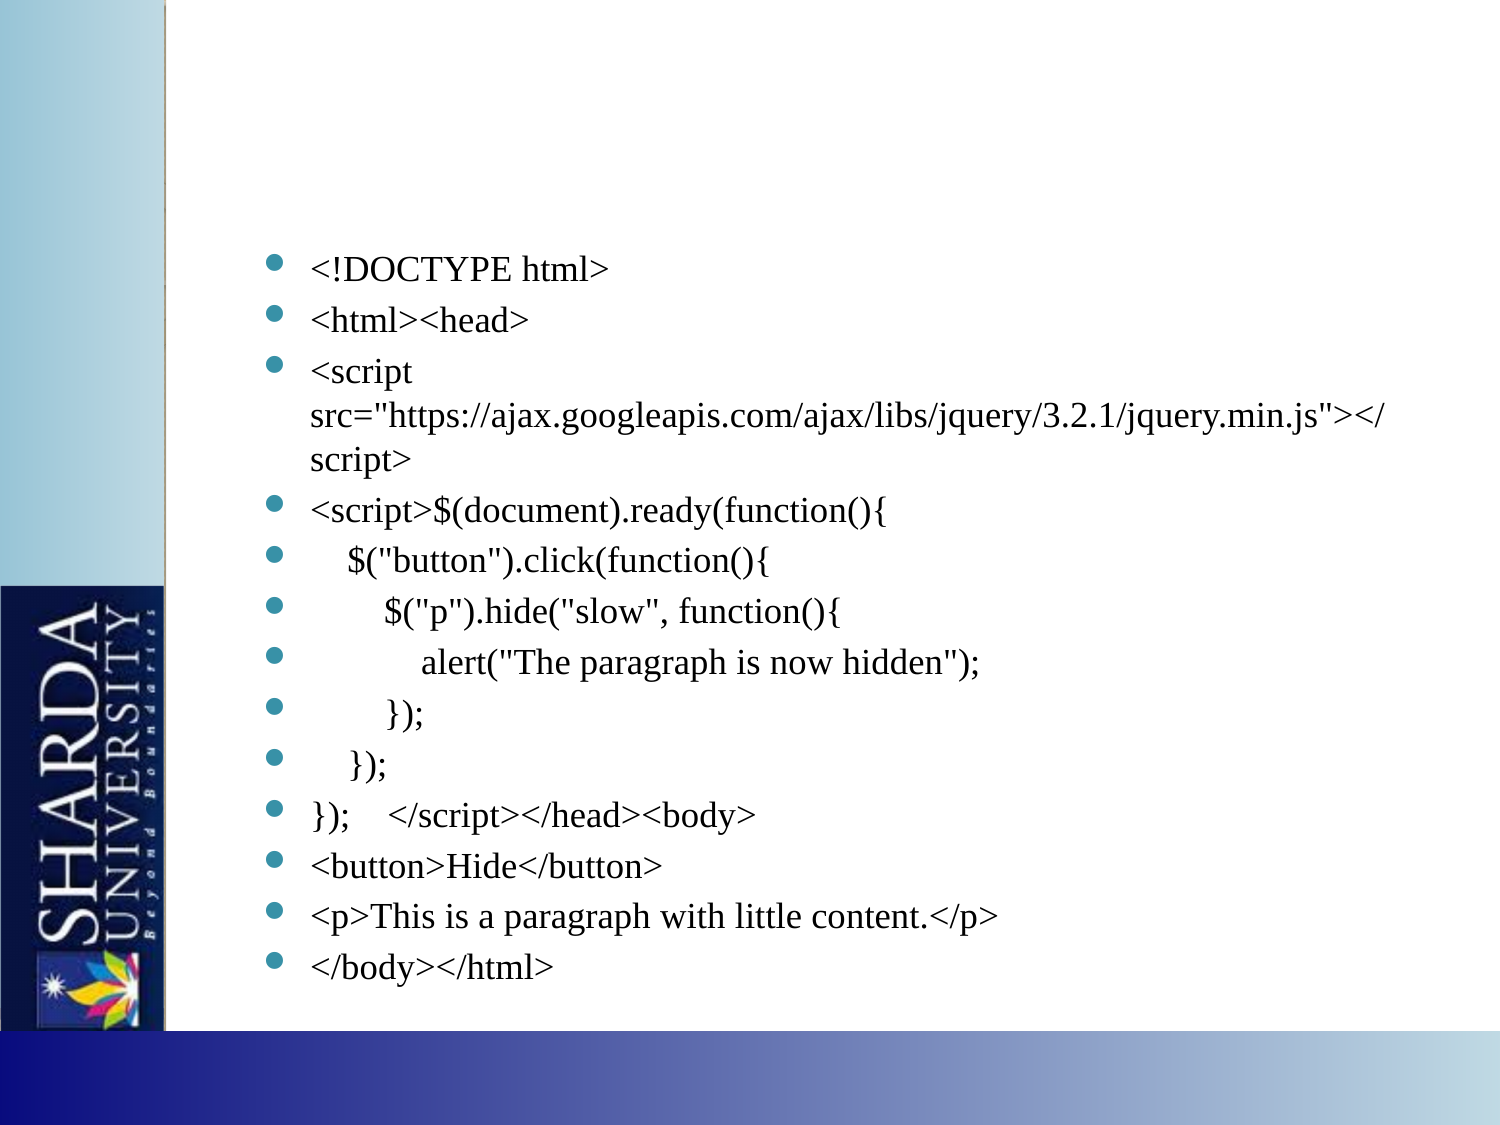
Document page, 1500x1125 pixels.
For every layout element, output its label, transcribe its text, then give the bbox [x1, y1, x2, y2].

picture [1, 586, 163, 1031]
list <!DOCTYPE html> <html><head> <script src="https://ajax.googleapis.com/ajax/libs/jquery/3.2.1/jquery.min.js"></script> <script>$(document).ready(function(){ $("button").click(function(){ $("p").hide("slow", function(){ alert("The paragraph is now hidden"); }); }); }); </script></head><body> <button>Hide</button> <p>This is a paragraph with little content.</p> </body></html> [235, 237, 1466, 997]
